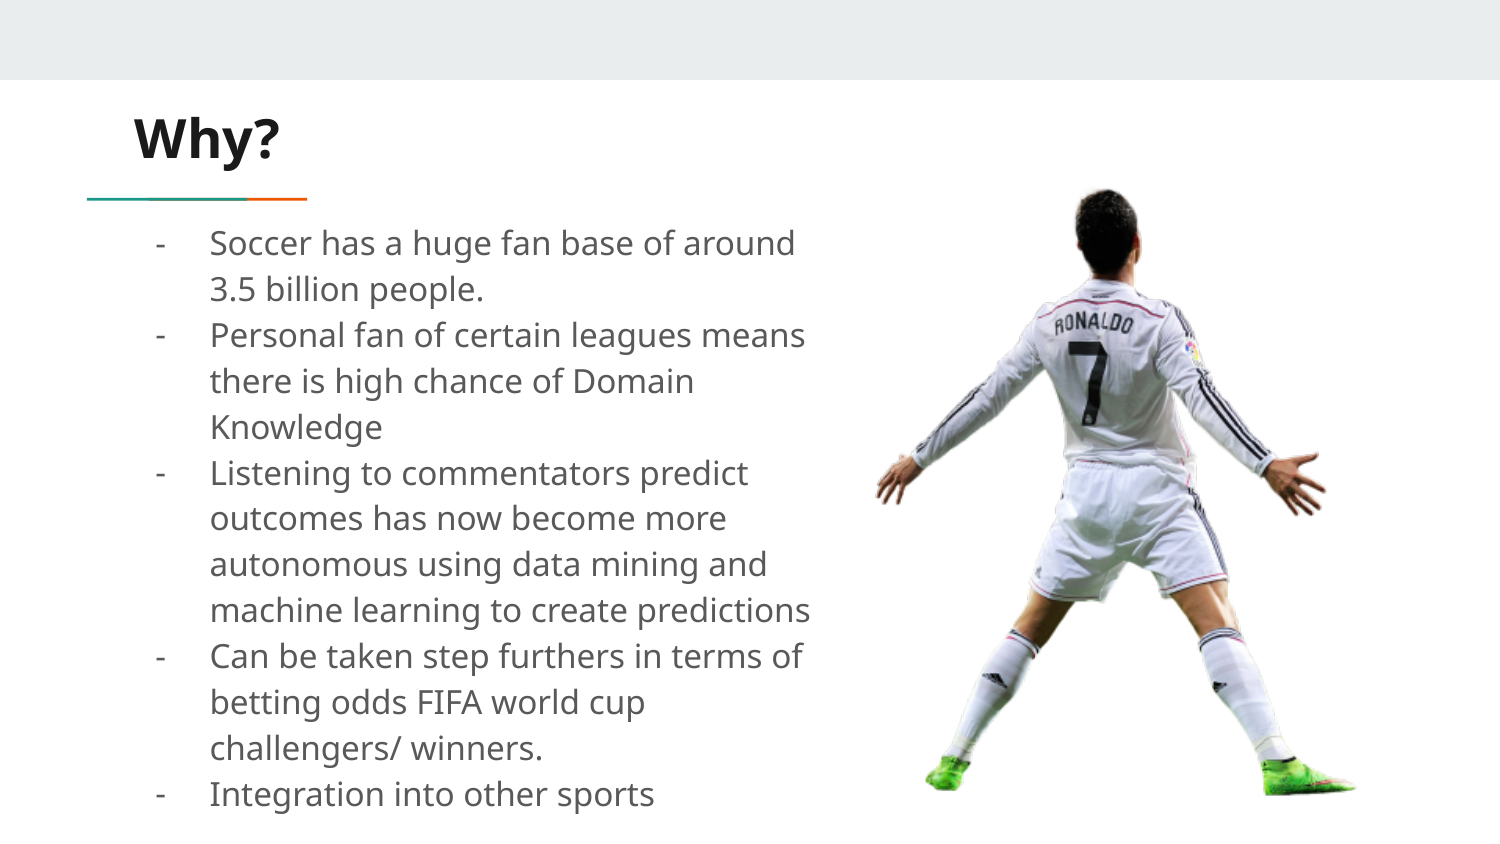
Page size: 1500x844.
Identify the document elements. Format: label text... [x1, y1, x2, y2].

picture [818, 176, 1444, 802]
list Soccer has a huge fan base of around 3.5 billion people. Personal fan of certain leagues means there is high chance of Domain Knowledge Listening to commentators predict outcomes has now become more autonomous using data mining and machine learning to create predictions Can be taken step furthers in terms of betting odds FIFA world cup challengers/ winners. Integration into other sports [119, 201, 813, 643]
title Why? [119, 89, 1381, 177]
